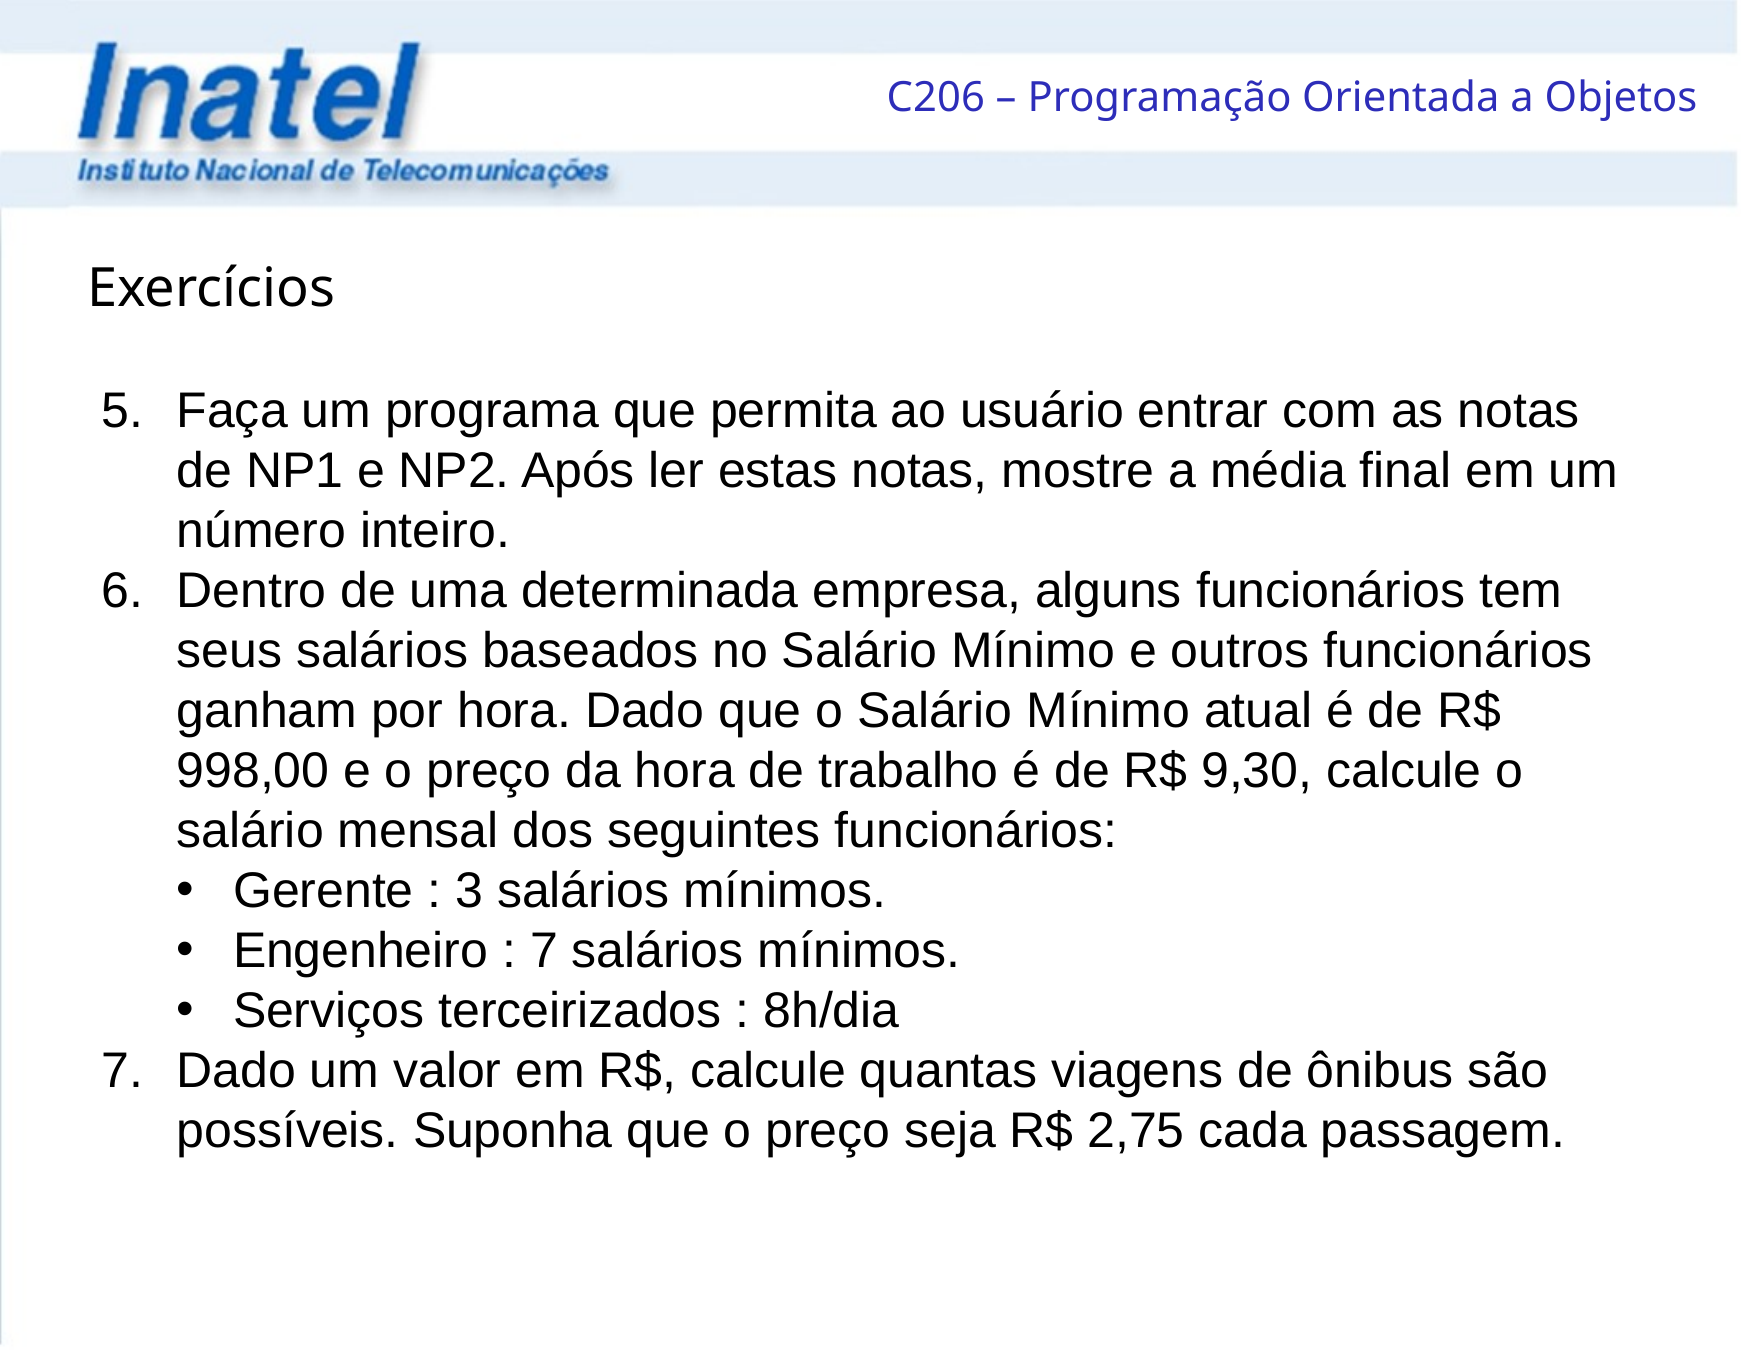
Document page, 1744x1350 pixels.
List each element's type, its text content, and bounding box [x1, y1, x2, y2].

picture [0, 0, 1744, 1350]
text_box Exercícios [87, 230, 1657, 339]
text_box Faça um programa que permita ao usuário entrar com as notas de NP1 e NP2. Após ler estas notas, mostre a média final em um número inteiro. Dentro de uma determinada empresa, alguns funcionários tem seus salários baseados no Salário Mínimo e outros funcionários ganham por hora. Dado que o Salário Mínimo atual é de R$ 998,00 e o preço da hora de trabalho é de R$ 9,30, calcule o salário mensal dos seguintes funcionários: Gerente : 3 salários mínimos. Engenheiro : 7 salários mínimos. Serviços terceirizados : 8h/dia Dado um valor em R$, calcule quantas viagens de ônibus são possíveis. Suponha que o preço seja R$ 2,75 cada passagem. [87, 370, 1657, 1226]
